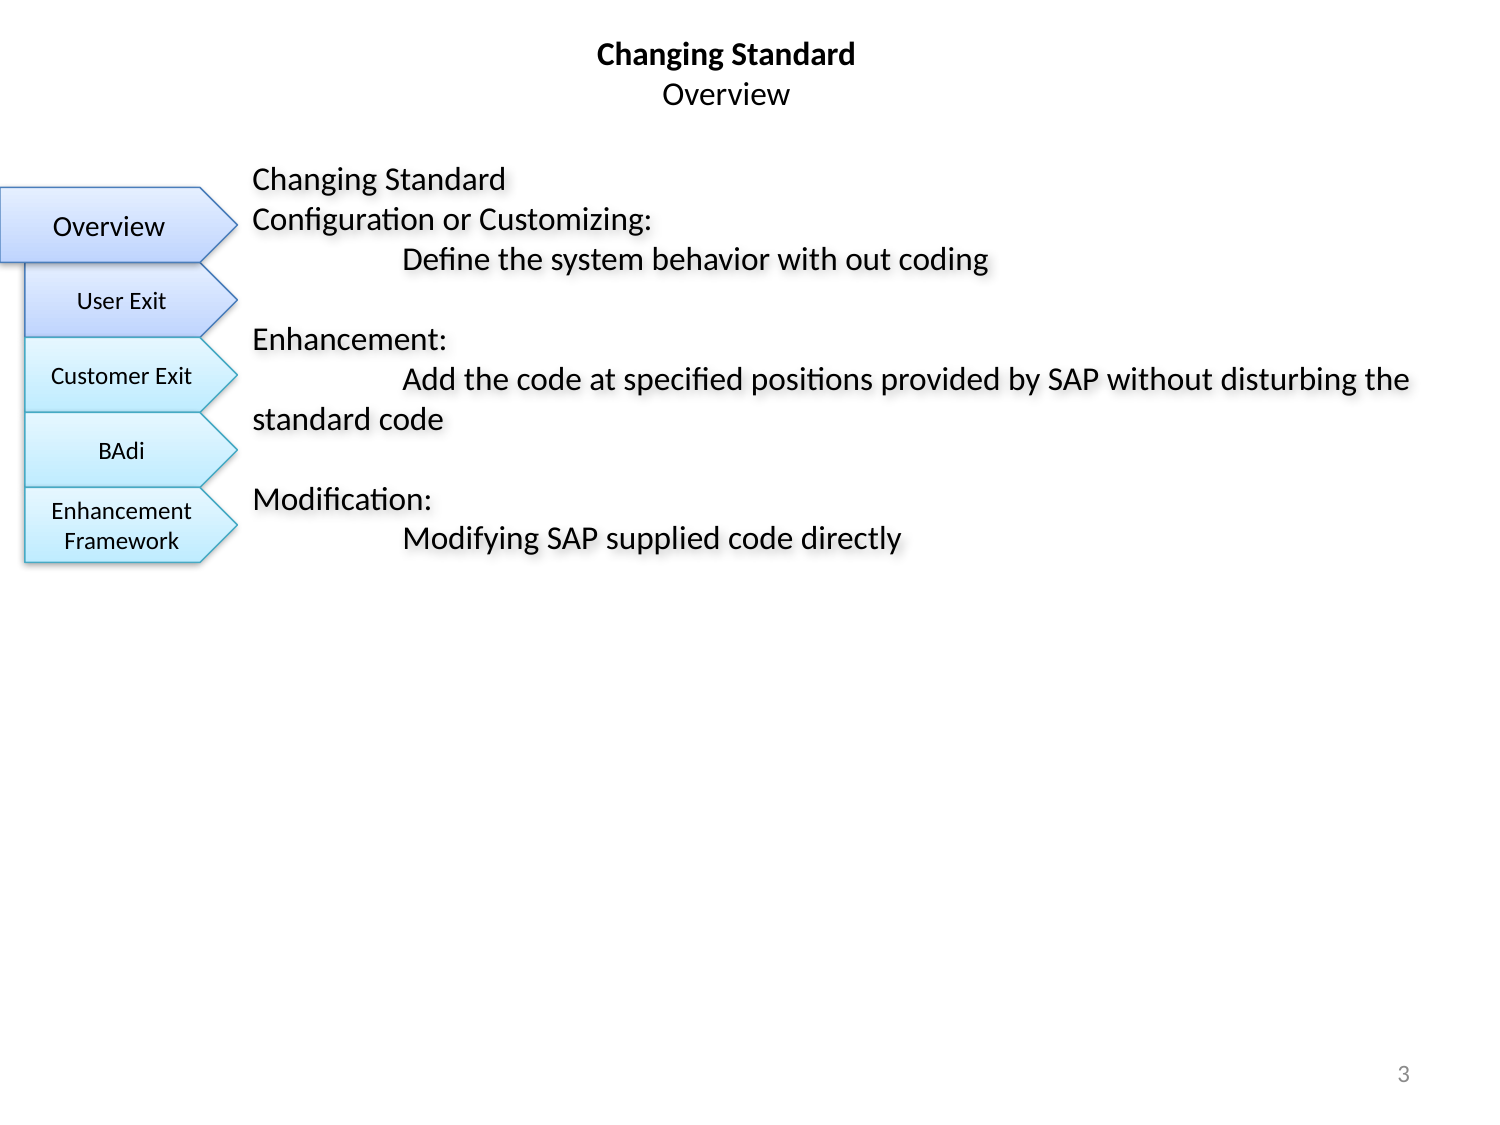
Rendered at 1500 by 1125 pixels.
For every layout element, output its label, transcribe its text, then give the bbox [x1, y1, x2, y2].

text_box Changing Standard Overview [582, 24, 872, 120]
text_box Customer Exit [24, 336, 234, 412]
text_box Enhancement Framework [24, 486, 234, 564]
slide_number 3 [1074, 1042, 1425, 1103]
text_box User Exit [24, 266, 234, 337]
text_box Overview [0, 186, 234, 264]
text_box Changing Standard Configuration or Customizing: Define the system behavior with out coding Enhancement: Add the code at specified positions provided by SAP without disturbing the standard code Modification: Modifying SAP supplied code directly [237, 149, 1488, 604]
text_box BAdi [24, 411, 234, 487]
